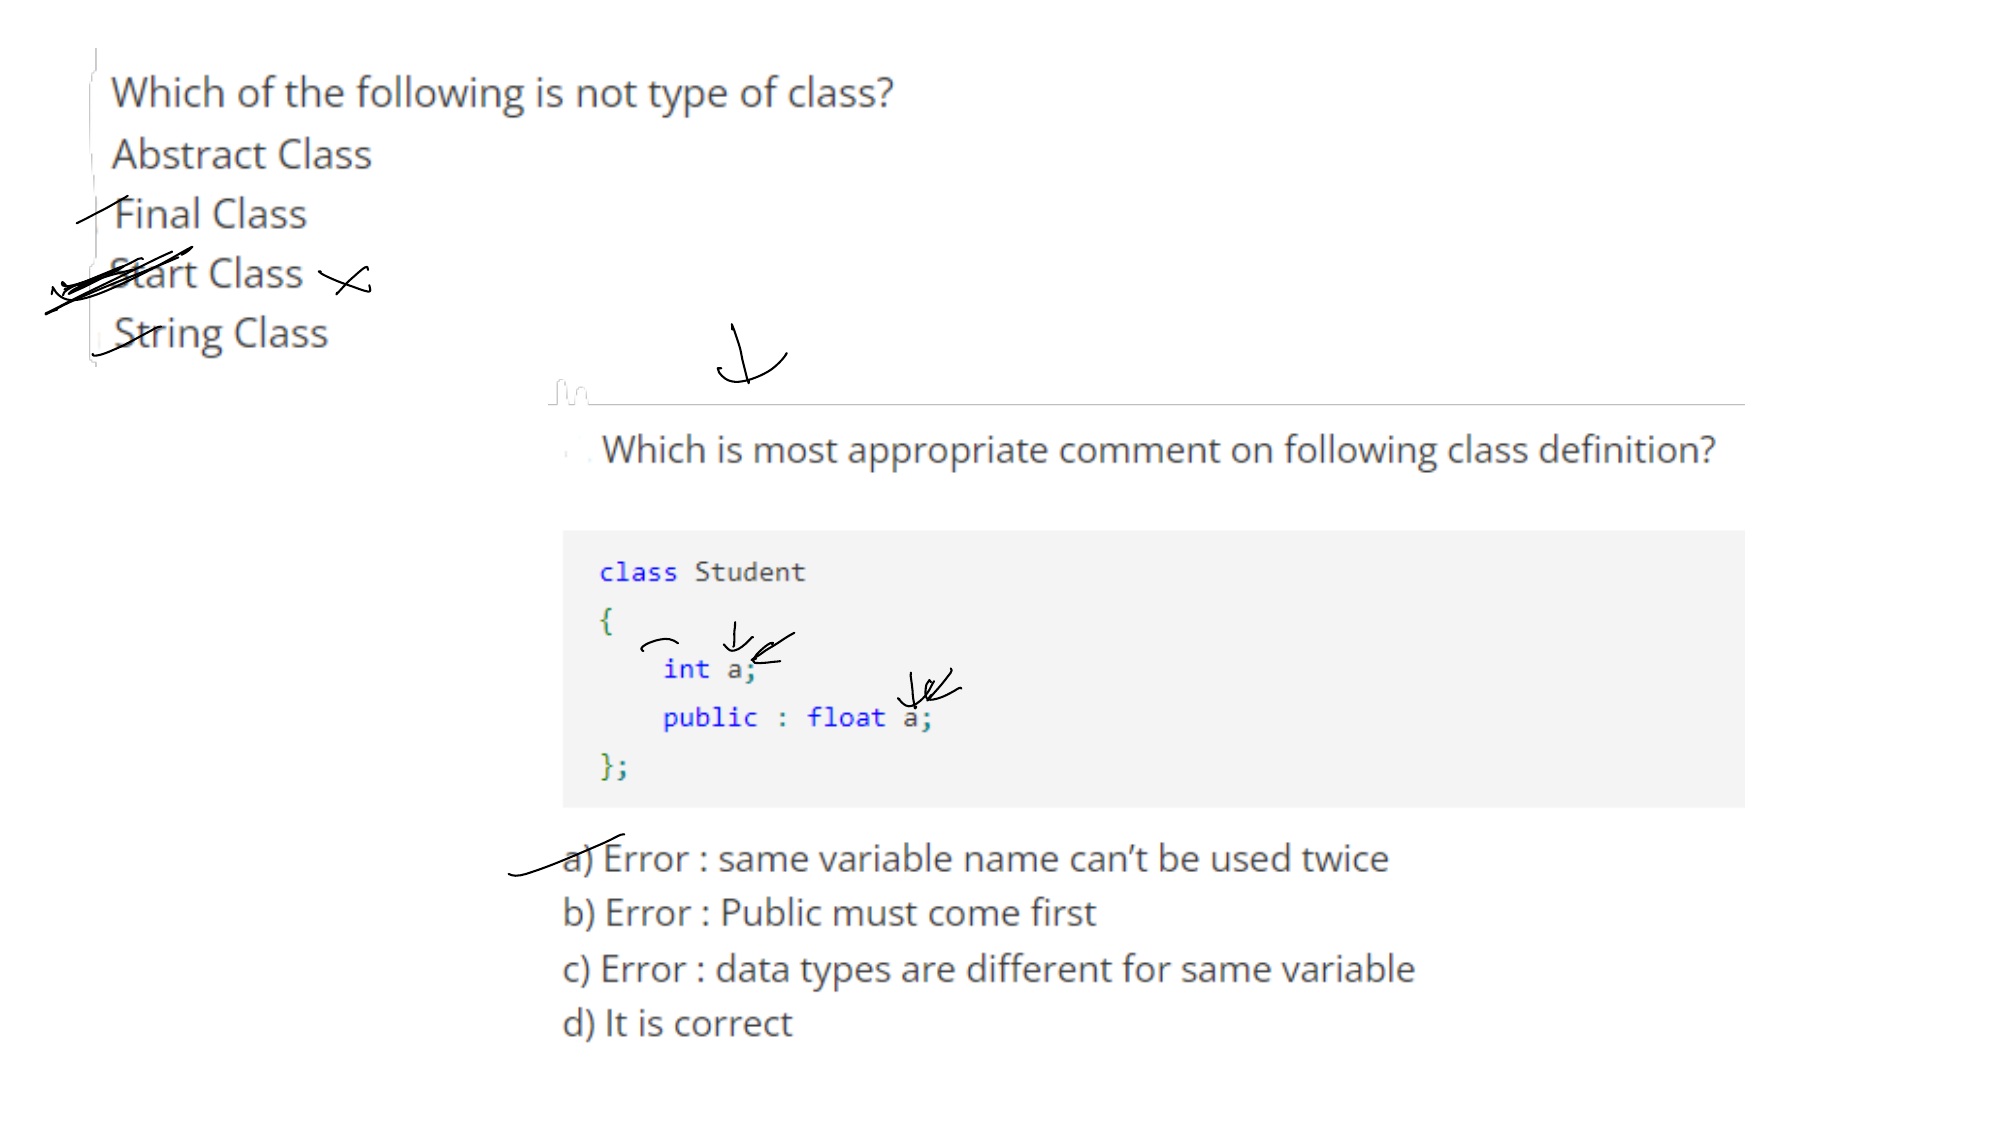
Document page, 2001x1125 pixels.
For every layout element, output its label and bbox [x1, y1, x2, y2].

picture [547, 378, 1745, 1058]
picture [88, 48, 942, 367]
picture [88, 275, 119, 290]
